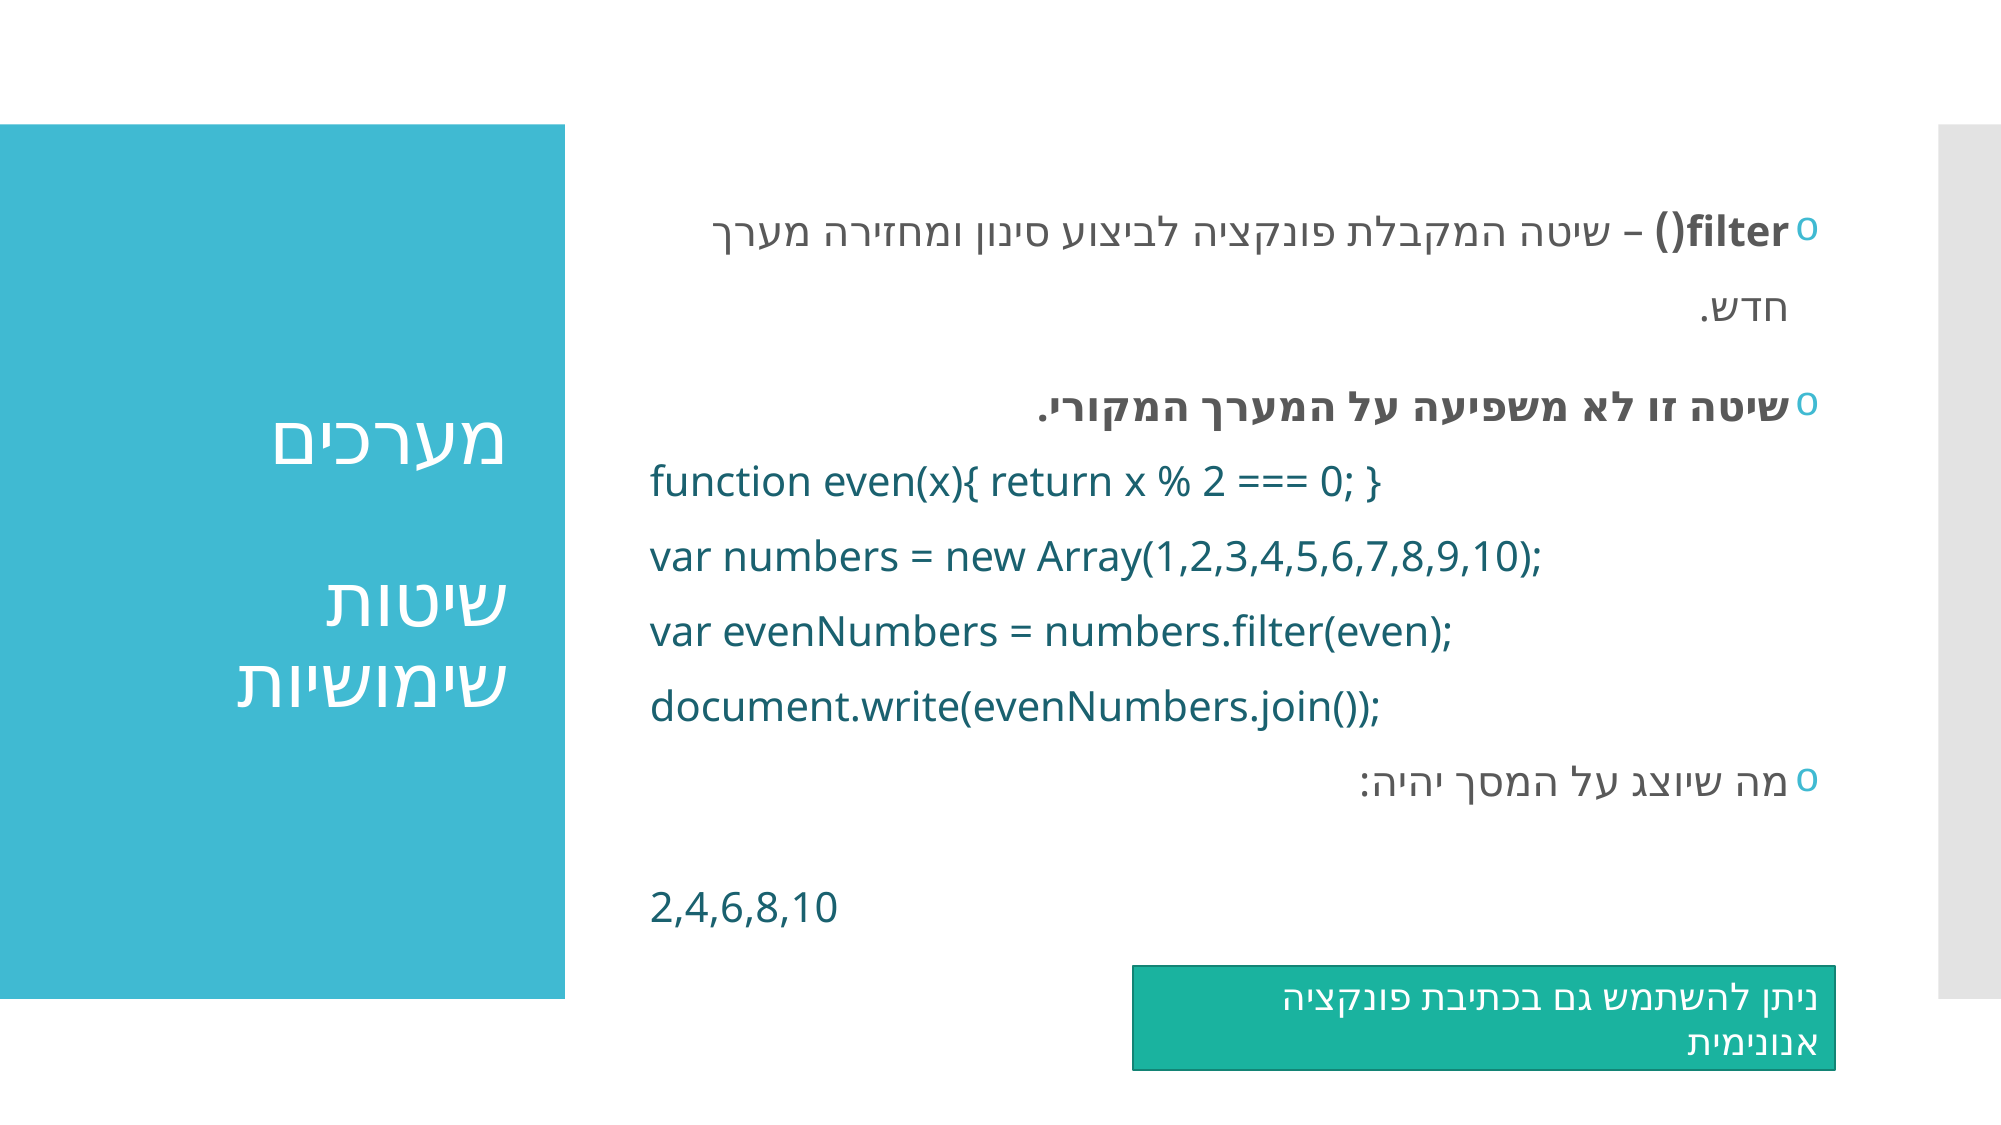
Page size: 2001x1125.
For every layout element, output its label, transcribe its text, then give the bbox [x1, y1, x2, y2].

title מערכים שיטות שימושיות [41, 184, 525, 940]
list filter() – שיטה המקבלת פונקציה לביצוע סינון ומחזירה מערך חדש. שיטה זו לא משפיעה על המערך המקורי. function even(x){ return x % 2 === 0; } var numbers = new Array(1,2,3,4,5,6,7,8,9,10); var evenNumbers = numbers.filter(even); document.write(evenNumbers.join()); מה שיוצג על המסך יהיה: 2,4,6,8,10 [634, 9, 1835, 1100]
text_box ניתן להשתמש גם בכתיבת פונקציה אנונימית [1132, 965, 1836, 1071]
